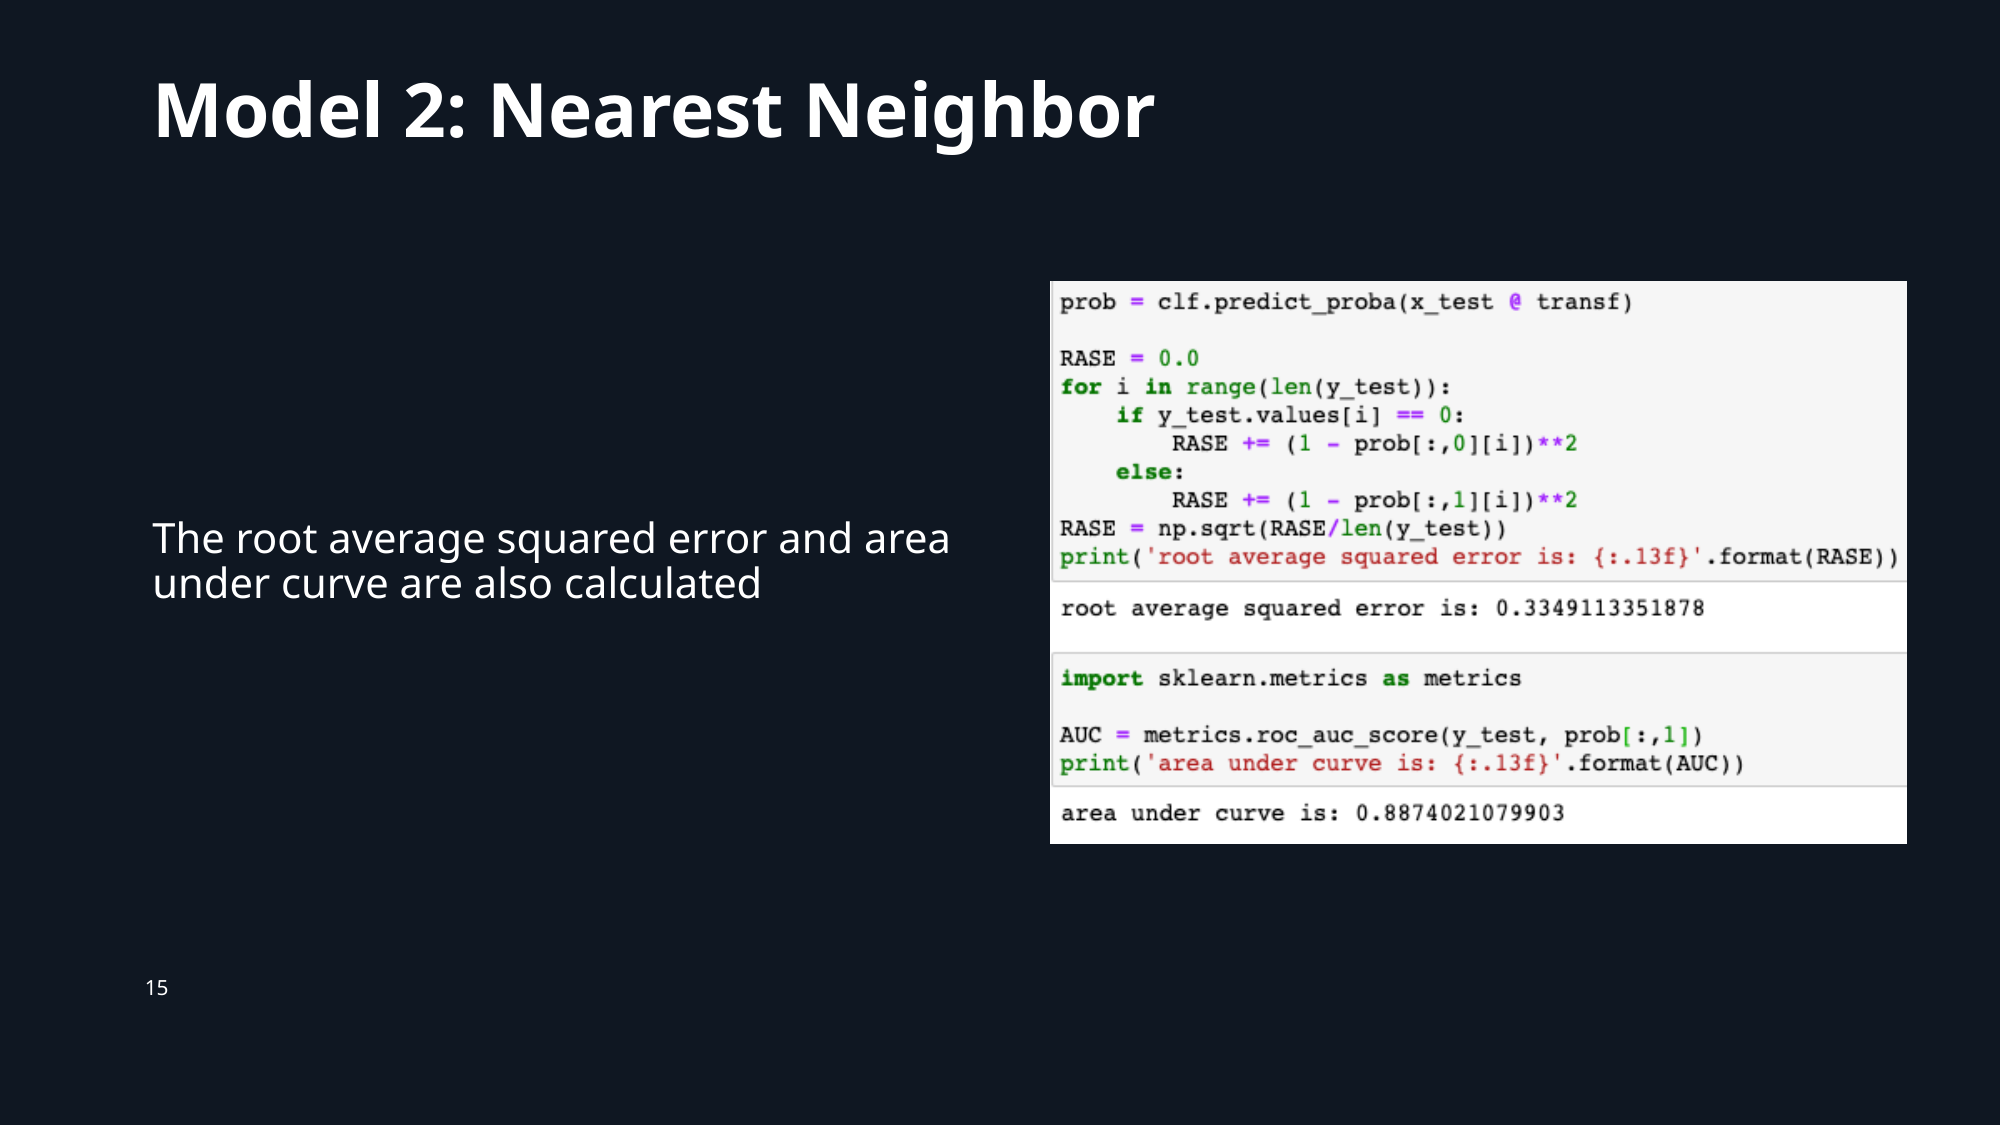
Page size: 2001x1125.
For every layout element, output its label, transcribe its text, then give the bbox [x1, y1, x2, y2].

title Model 2: Nearest Neighbor [137, 59, 1863, 167]
slide_number 15 [127, 964, 186, 1014]
picture [1049, 280, 1907, 845]
list The root average squared error and area under curve are also calculated [137, 190, 988, 936]
